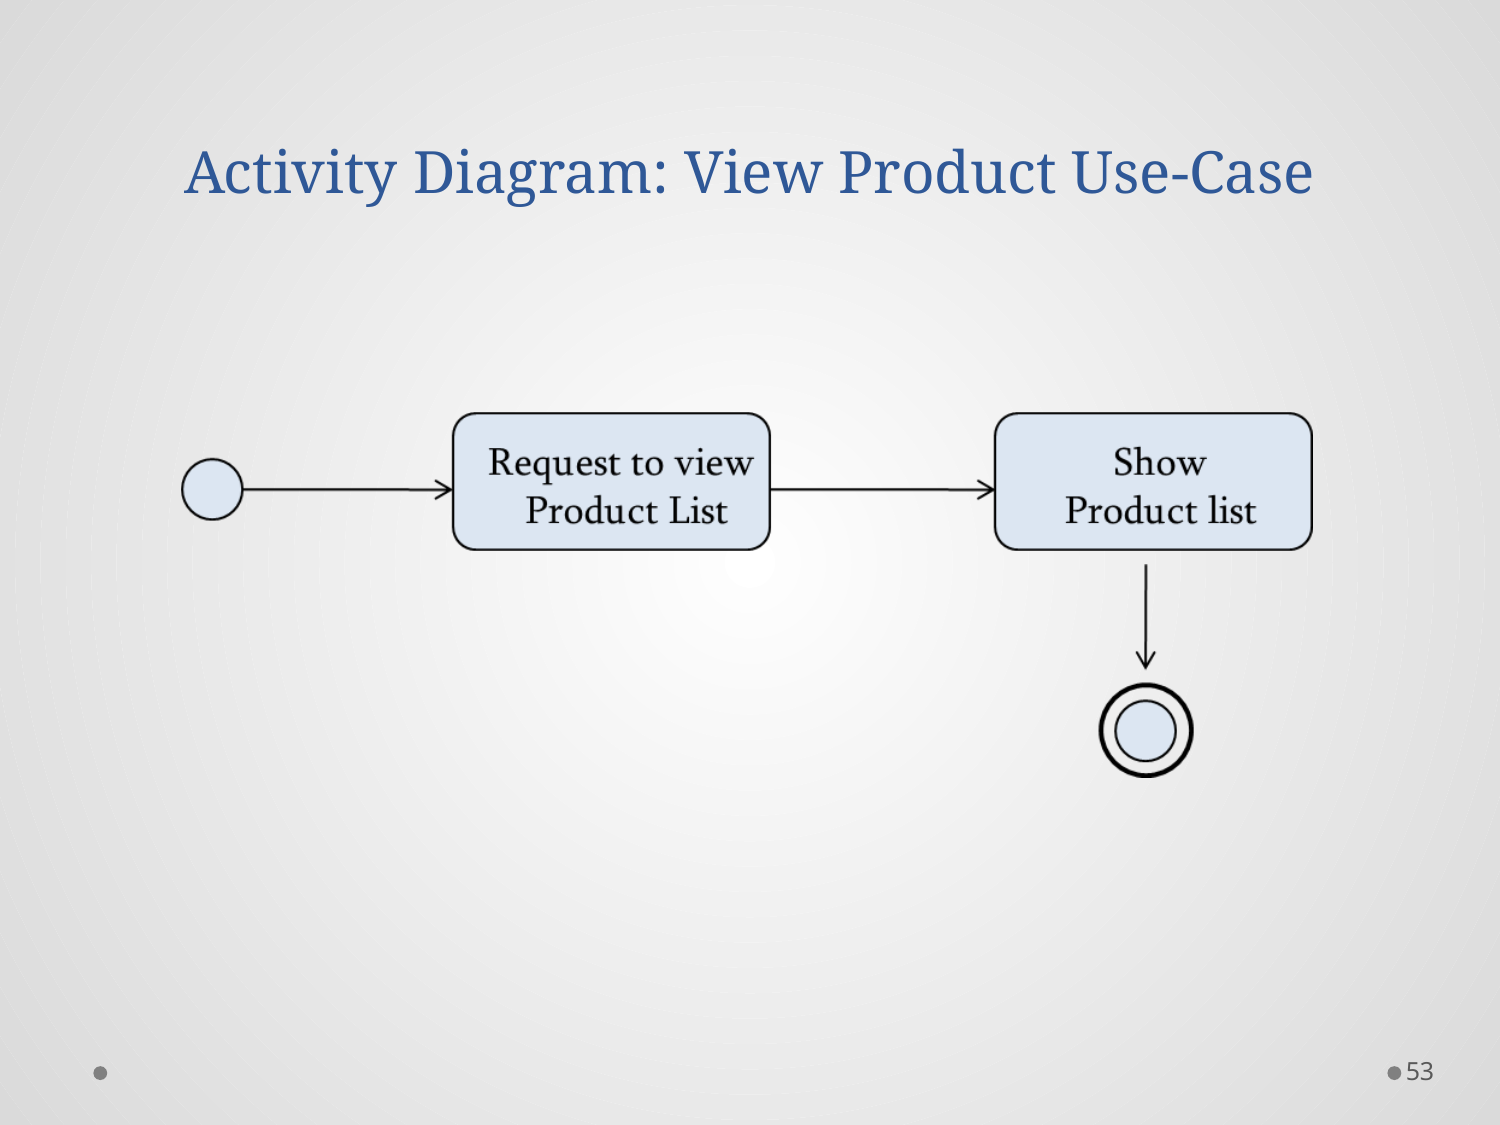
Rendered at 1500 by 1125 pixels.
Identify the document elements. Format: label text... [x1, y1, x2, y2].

picture [180, 412, 1313, 778]
text_box Activity Diagram: View Product Use-Case [0, 0, 1500, 213]
slide_number 53 [1401, 1042, 1494, 1103]
